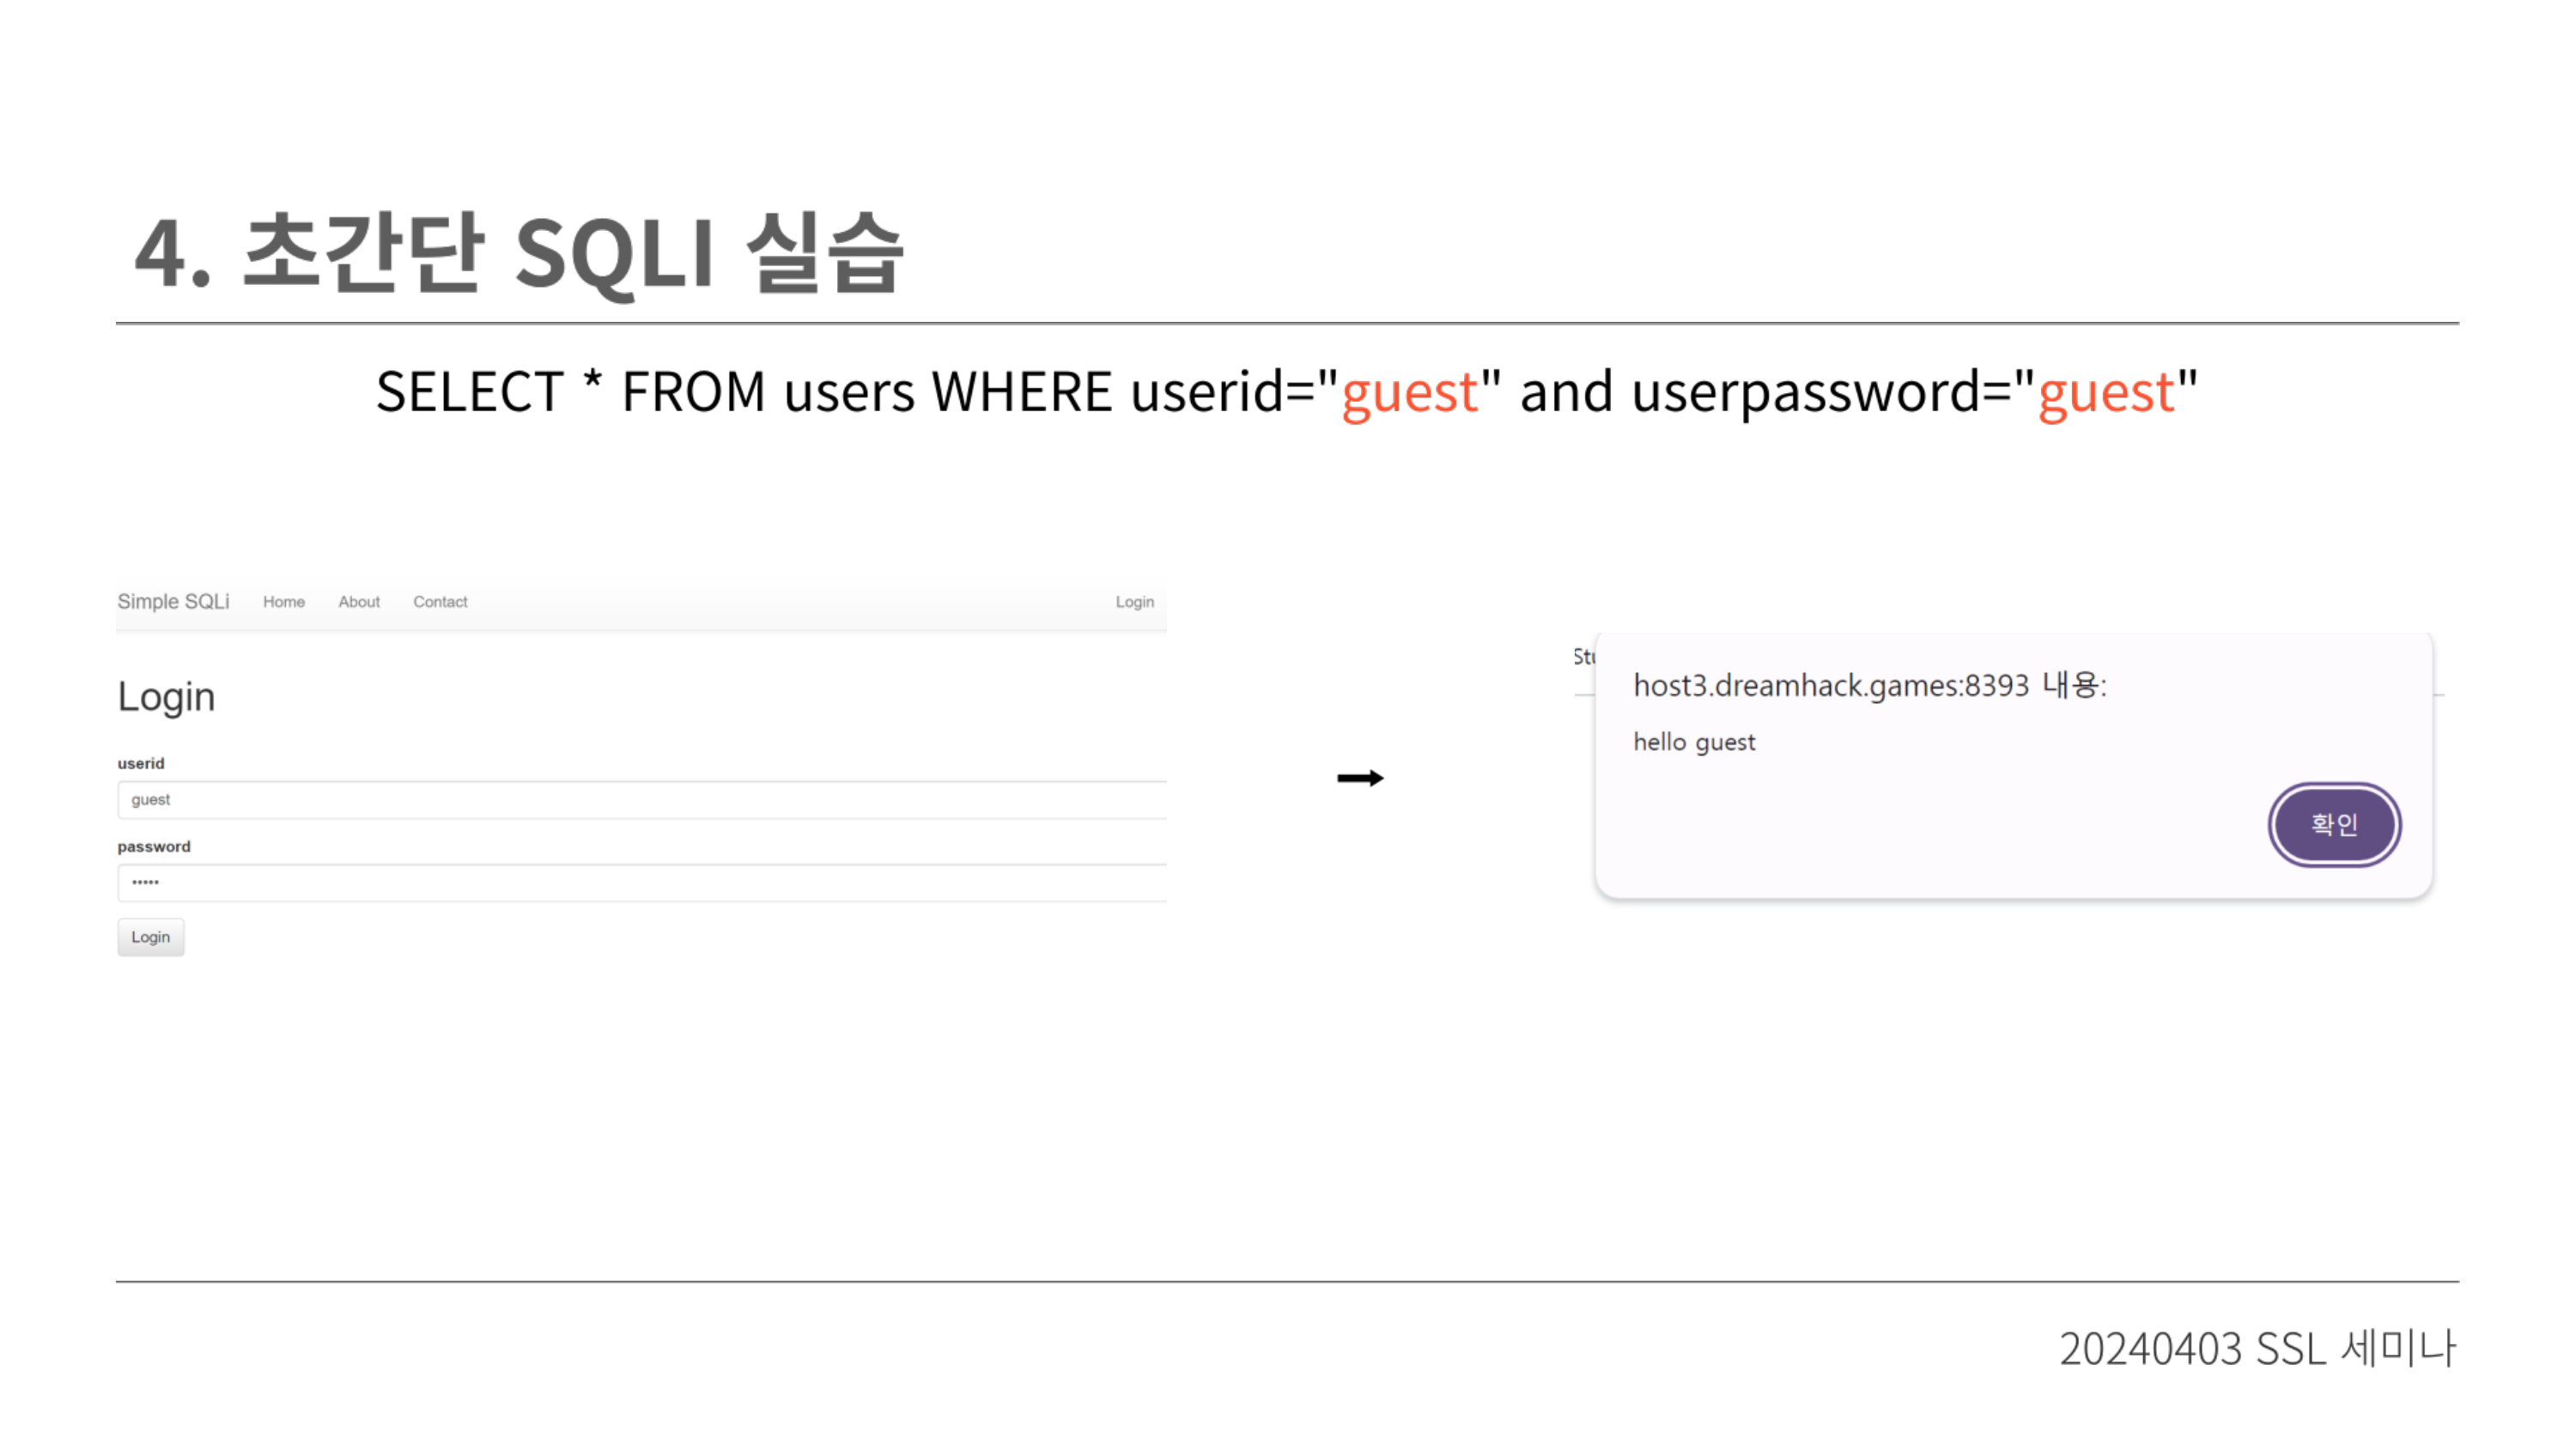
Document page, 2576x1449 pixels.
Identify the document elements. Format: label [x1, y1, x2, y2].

text_box [1574, 632, 2445, 917]
picture [1076, 657, 1575, 899]
text_box [994, 322, 2460, 325]
text_box [116, 1280, 2460, 1283]
picture [0, 160, 2494, 518]
picture [1935, 1301, 2556, 1419]
text_box [116, 575, 1167, 991]
